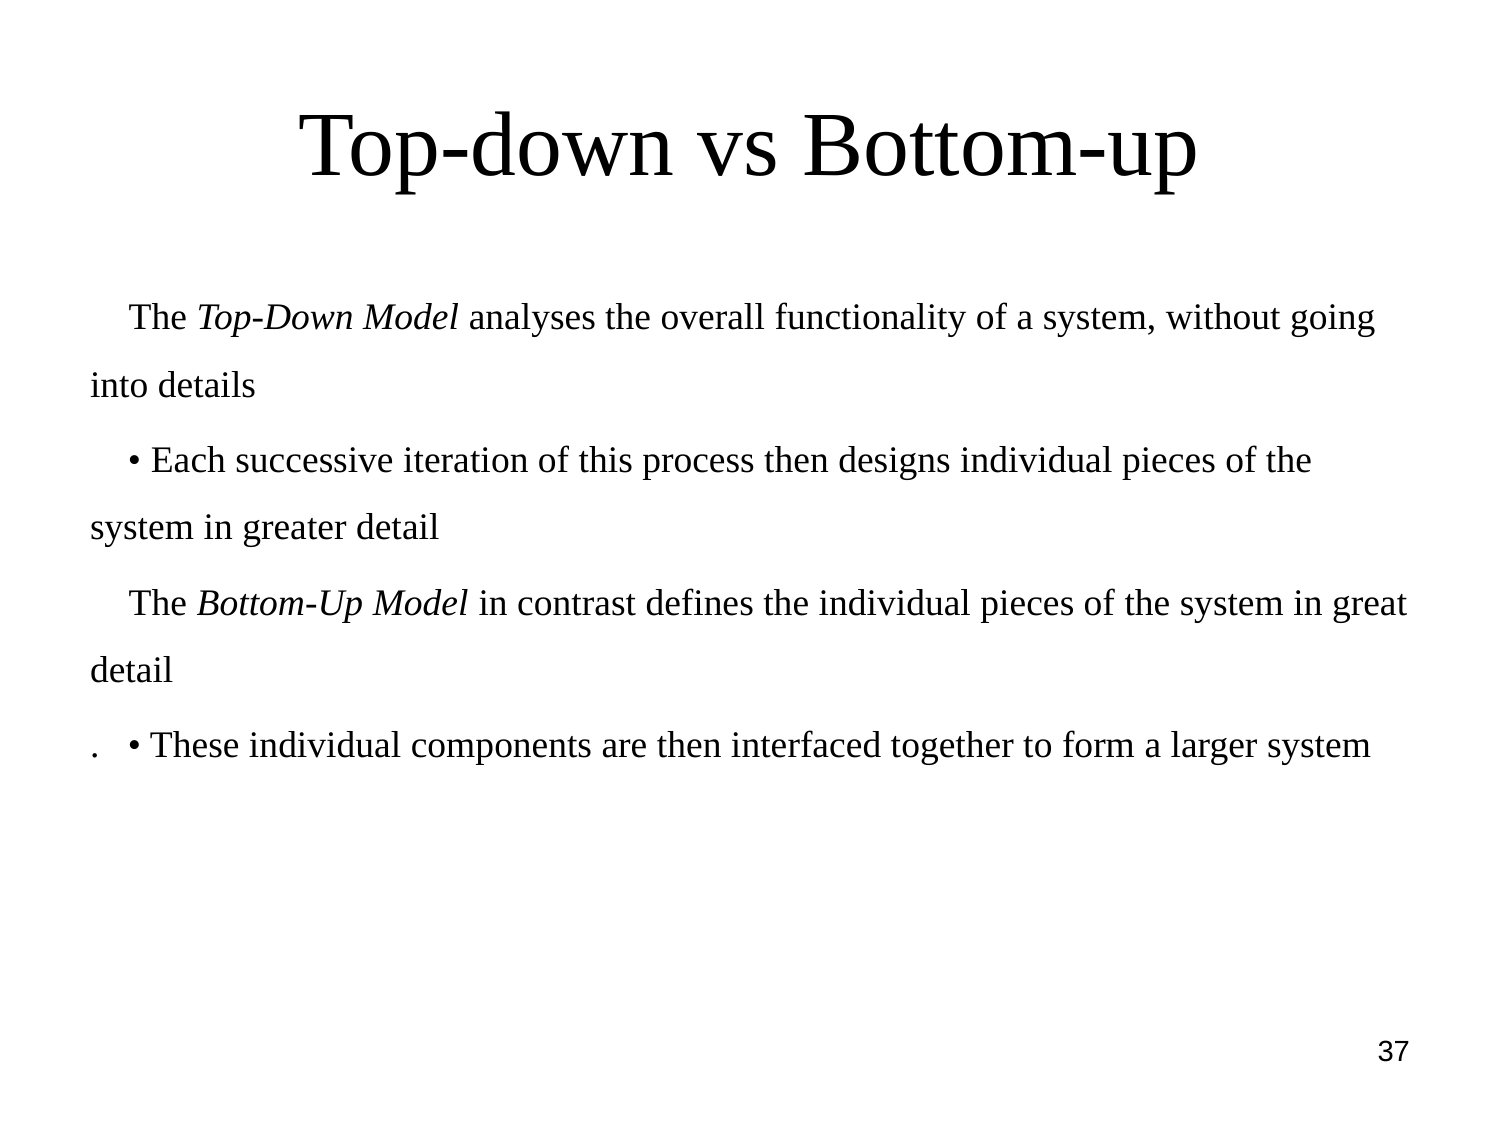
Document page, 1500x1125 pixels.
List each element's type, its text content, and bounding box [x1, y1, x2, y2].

title Top-down vs Bottom-up [74, 44, 1426, 233]
slide_number 37 [1074, 1024, 1426, 1103]
list 􀁺 The Top-Down Model analyses the overall functionality of a system, without going into details • Each successive iteration of this process then designs individual pieces of the system in greater detail 􀁺 The Bottom-Up Model in contrast defines the individual pieces of the system in great detail . • These individual components are then interfaced together to form a larger system [74, 262, 1426, 1006]
